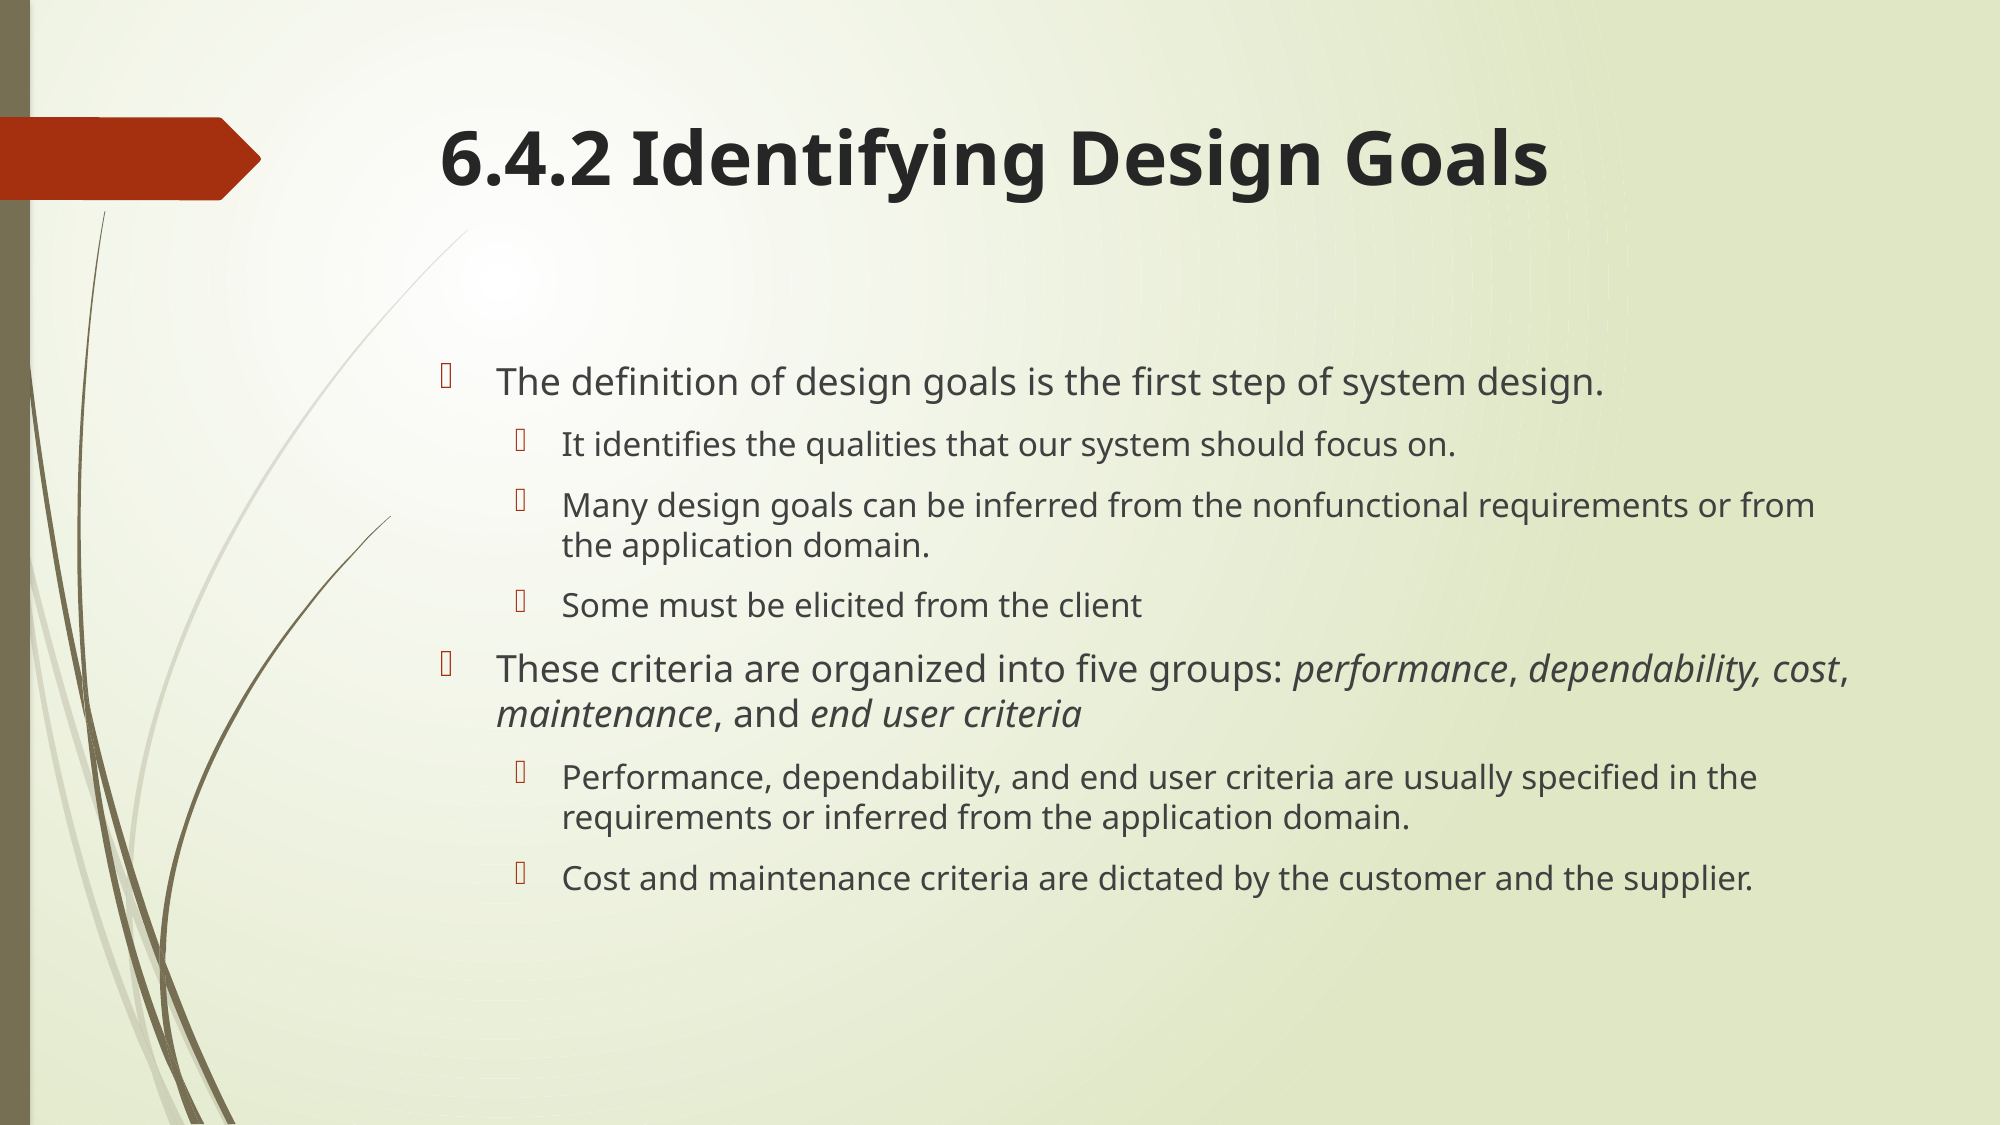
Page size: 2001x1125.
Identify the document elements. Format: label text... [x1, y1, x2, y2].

title 6.4.2 Identifying Design Goals [425, 102, 1888, 313]
list The definition of design goals is the first step of system design. It identifies the qualities that our system should focus on. Many design goals can be inferred from the nonfunctional requirements or from the application domain. Some must be elicited from the client These criteria are organized into five groups: performance, dependability, cost, maintenance, and end user criteria Performance, dependability, and end user criteria are usually specified in the requirements or inferred from the application domain. Cost and maintenance criteria are dictated by the customer and the supplier. [424, 350, 1888, 970]
